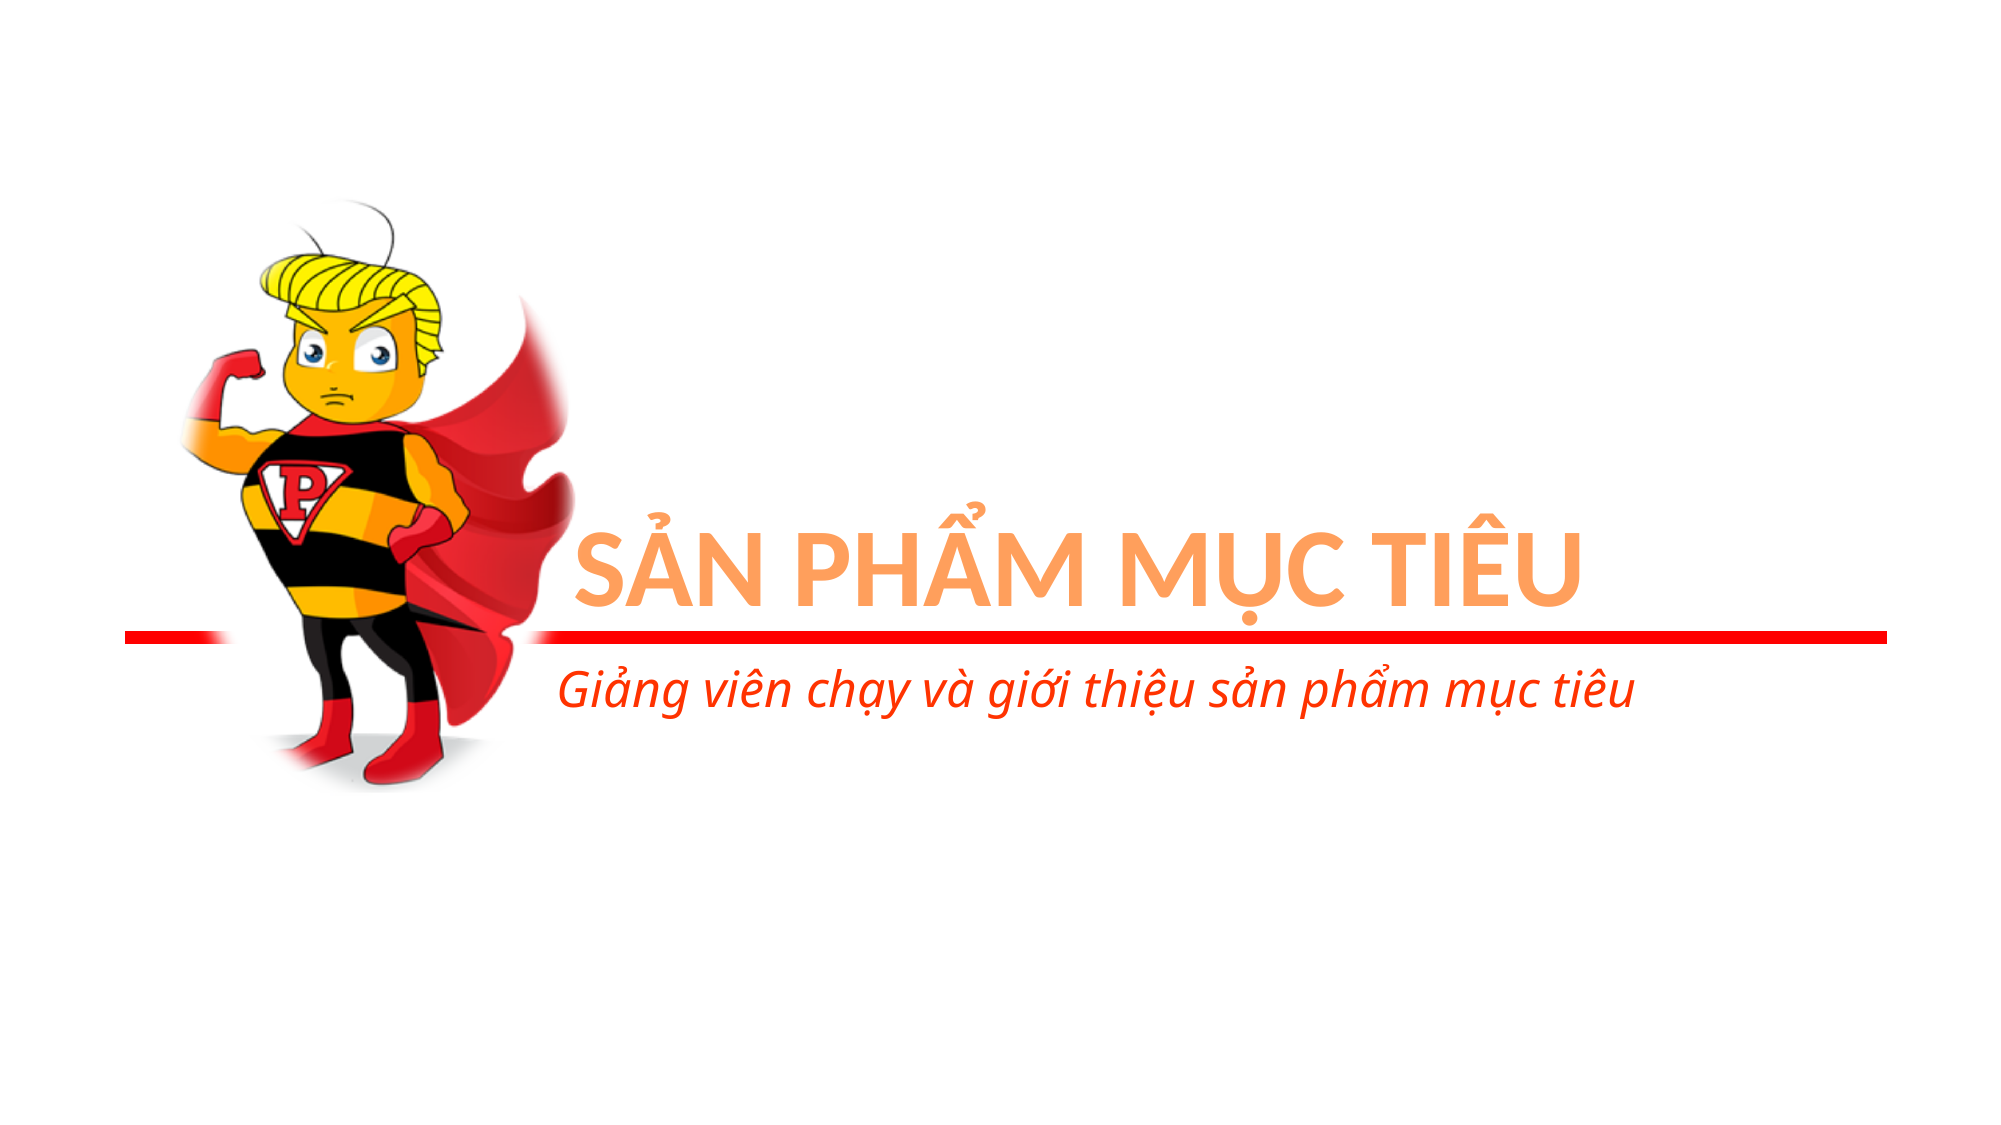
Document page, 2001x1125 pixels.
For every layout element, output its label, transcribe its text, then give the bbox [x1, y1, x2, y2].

text_box Sản phẩm mục tiêu [591, 486, 1603, 631]
picture [169, 187, 588, 809]
text_box Giảng viên chạy và giới thiệu sản phẩm mục tiêu [591, 649, 1652, 725]
